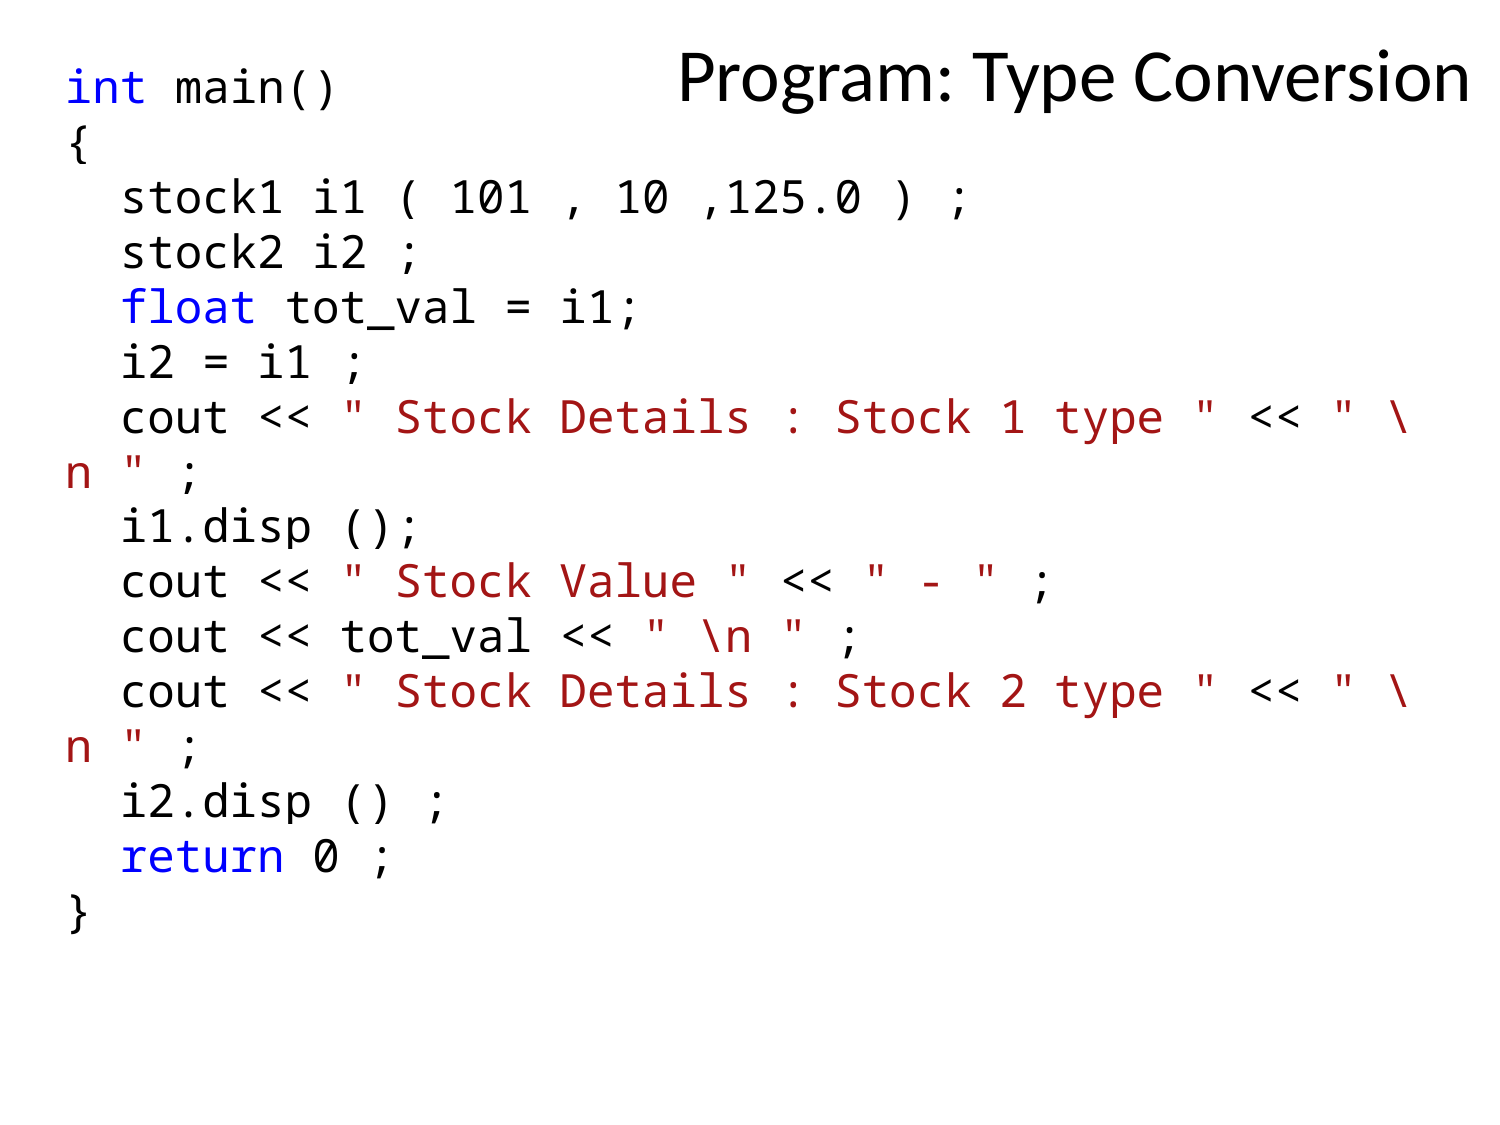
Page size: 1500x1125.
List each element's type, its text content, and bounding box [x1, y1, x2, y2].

text_box int main() { stock1 i1 ( 101 , 10 ,125.0 ) ; stock2 i2 ; float tot_val = i1; i2 = i1 ; cout << " Stock Details : Stock 1 type " << " \n " ; i1.disp (); cout << " Stock Value " << " - " ; cout << tot_val << " \n " ; cout << " Stock Details : Stock 2 type " << " \n " ; i2.disp () ; return 0 ; } [50, 49, 1450, 945]
text_box Program: Type Conversion [662, 18, 1488, 152]
